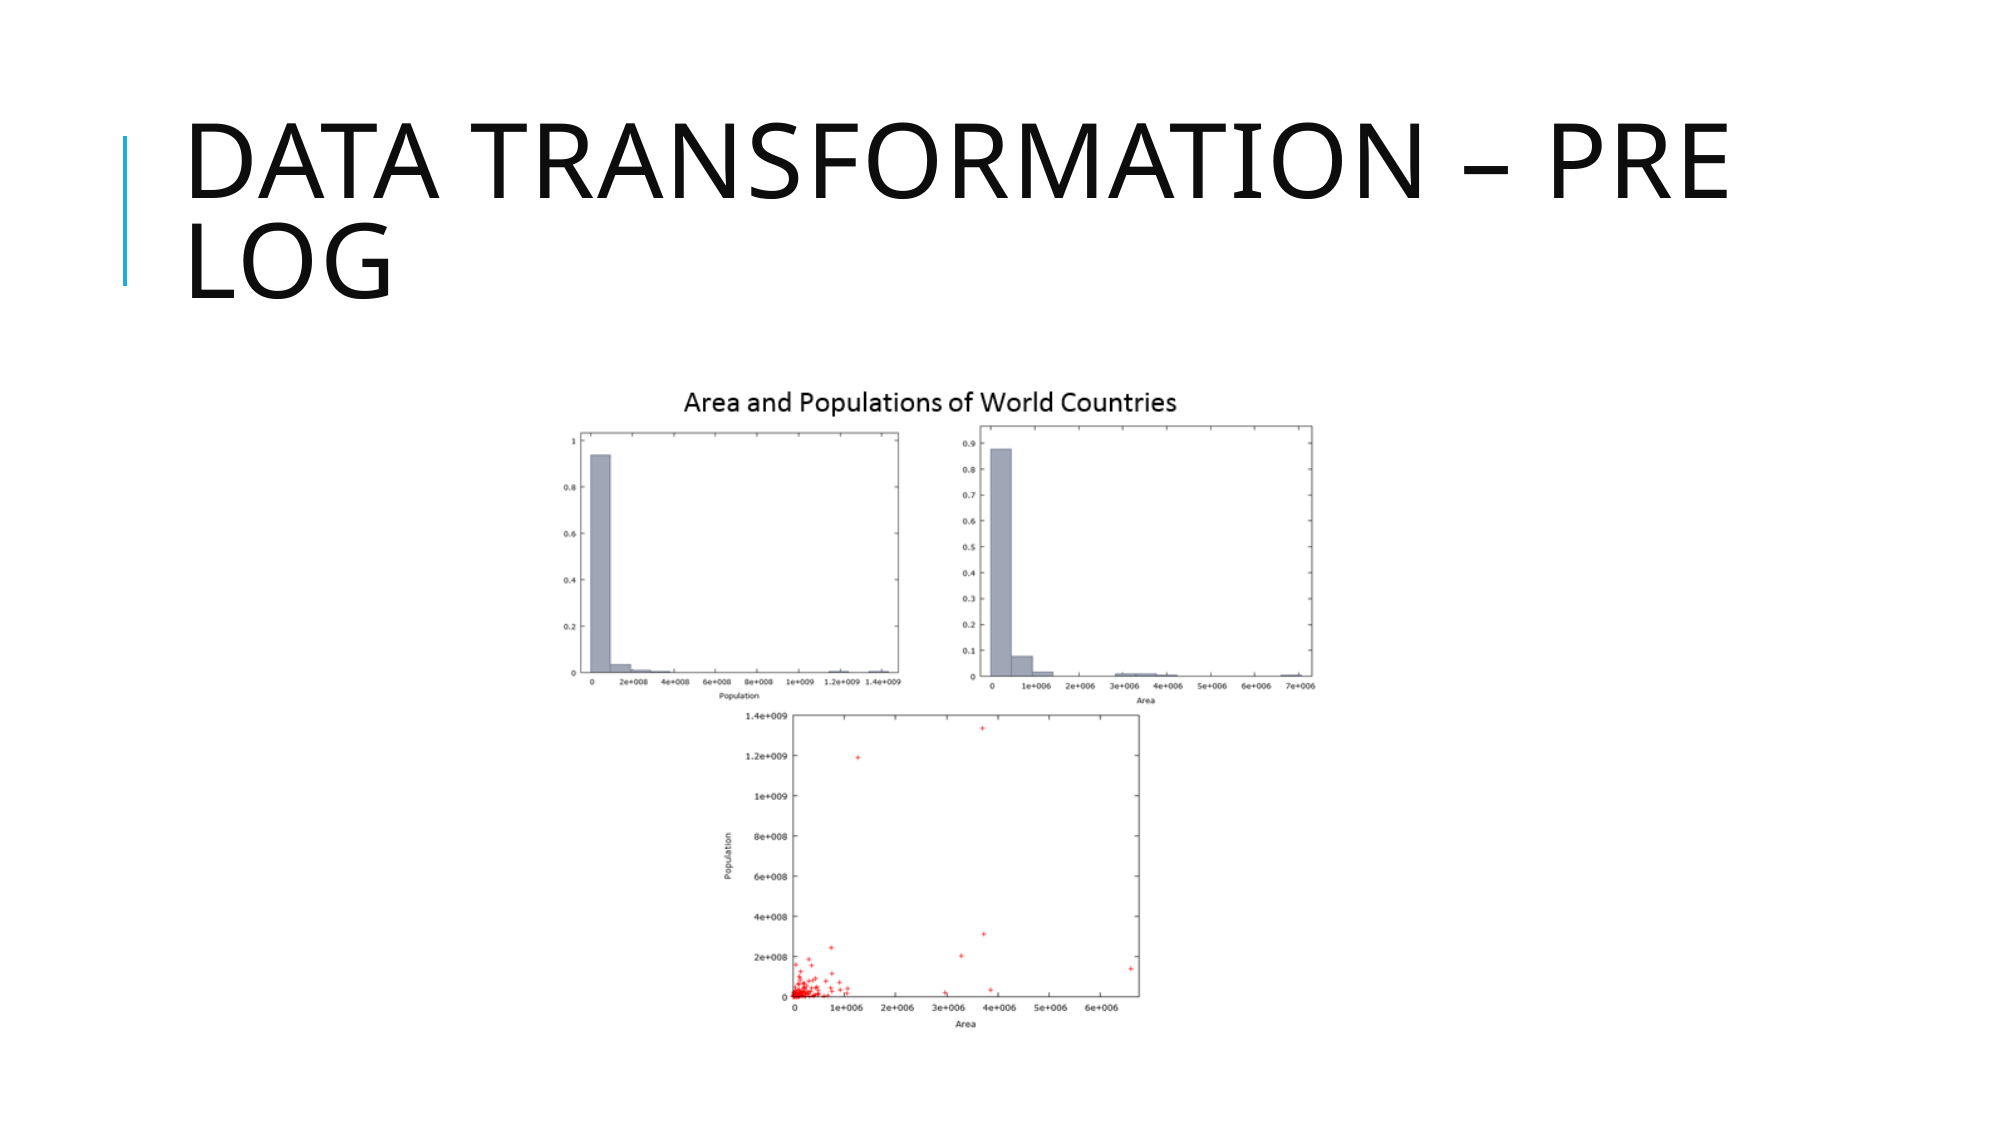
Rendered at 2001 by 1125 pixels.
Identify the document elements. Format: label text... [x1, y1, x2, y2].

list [540, 374, 1391, 1036]
title Data Transformation – Pre Log [168, 96, 1763, 342]
